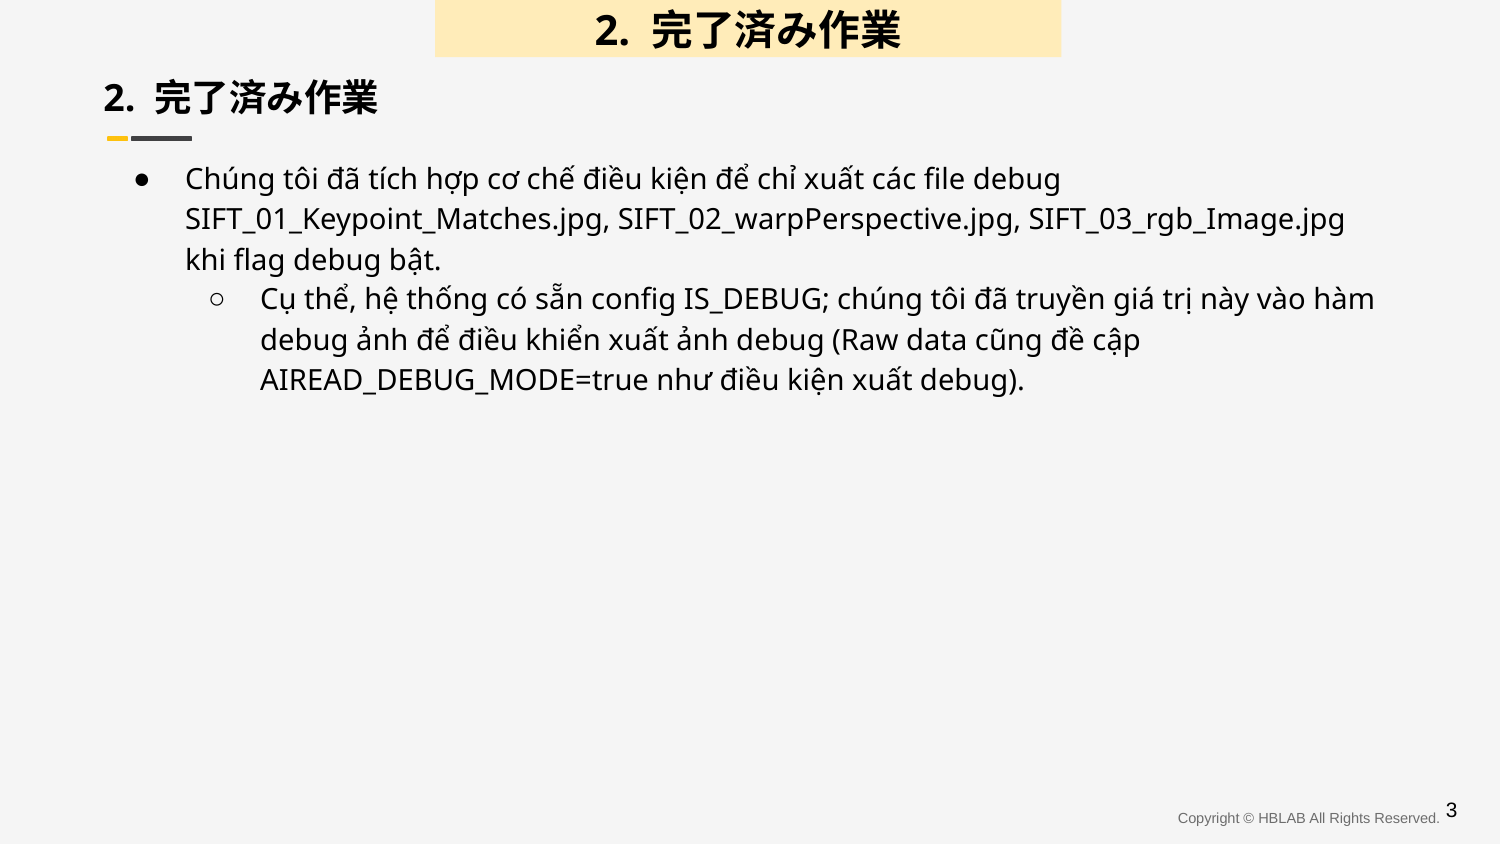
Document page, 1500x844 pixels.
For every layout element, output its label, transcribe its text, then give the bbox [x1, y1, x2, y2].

picture [107, 136, 192, 141]
text_box Chúng tôi đã tích hợp cơ chế điều kiện để chỉ xuất các file debug SIFT_01_Keypoint_Matches.jpg, SIFT_02_warpPerspective.jpg, SIFT_03_rgb_Image.jpg khi flag debug bật. Cụ thể, hệ thống có sẵn config IS_DEBUG; chúng tôi đã truyền giá trị này vào hàm debug ảnh để điều khiển xuất ảnh debug (Raw data cũng đề cập AIREAD_DEBUG_MODE=true như điều kiện xuất debug). [102, 151, 1398, 400]
text_box 2. 完了済み作業 [435, 0, 1062, 58]
text_box 2. 完了済み作業 [95, 70, 1362, 123]
text_box 3 [1438, 793, 1485, 826]
